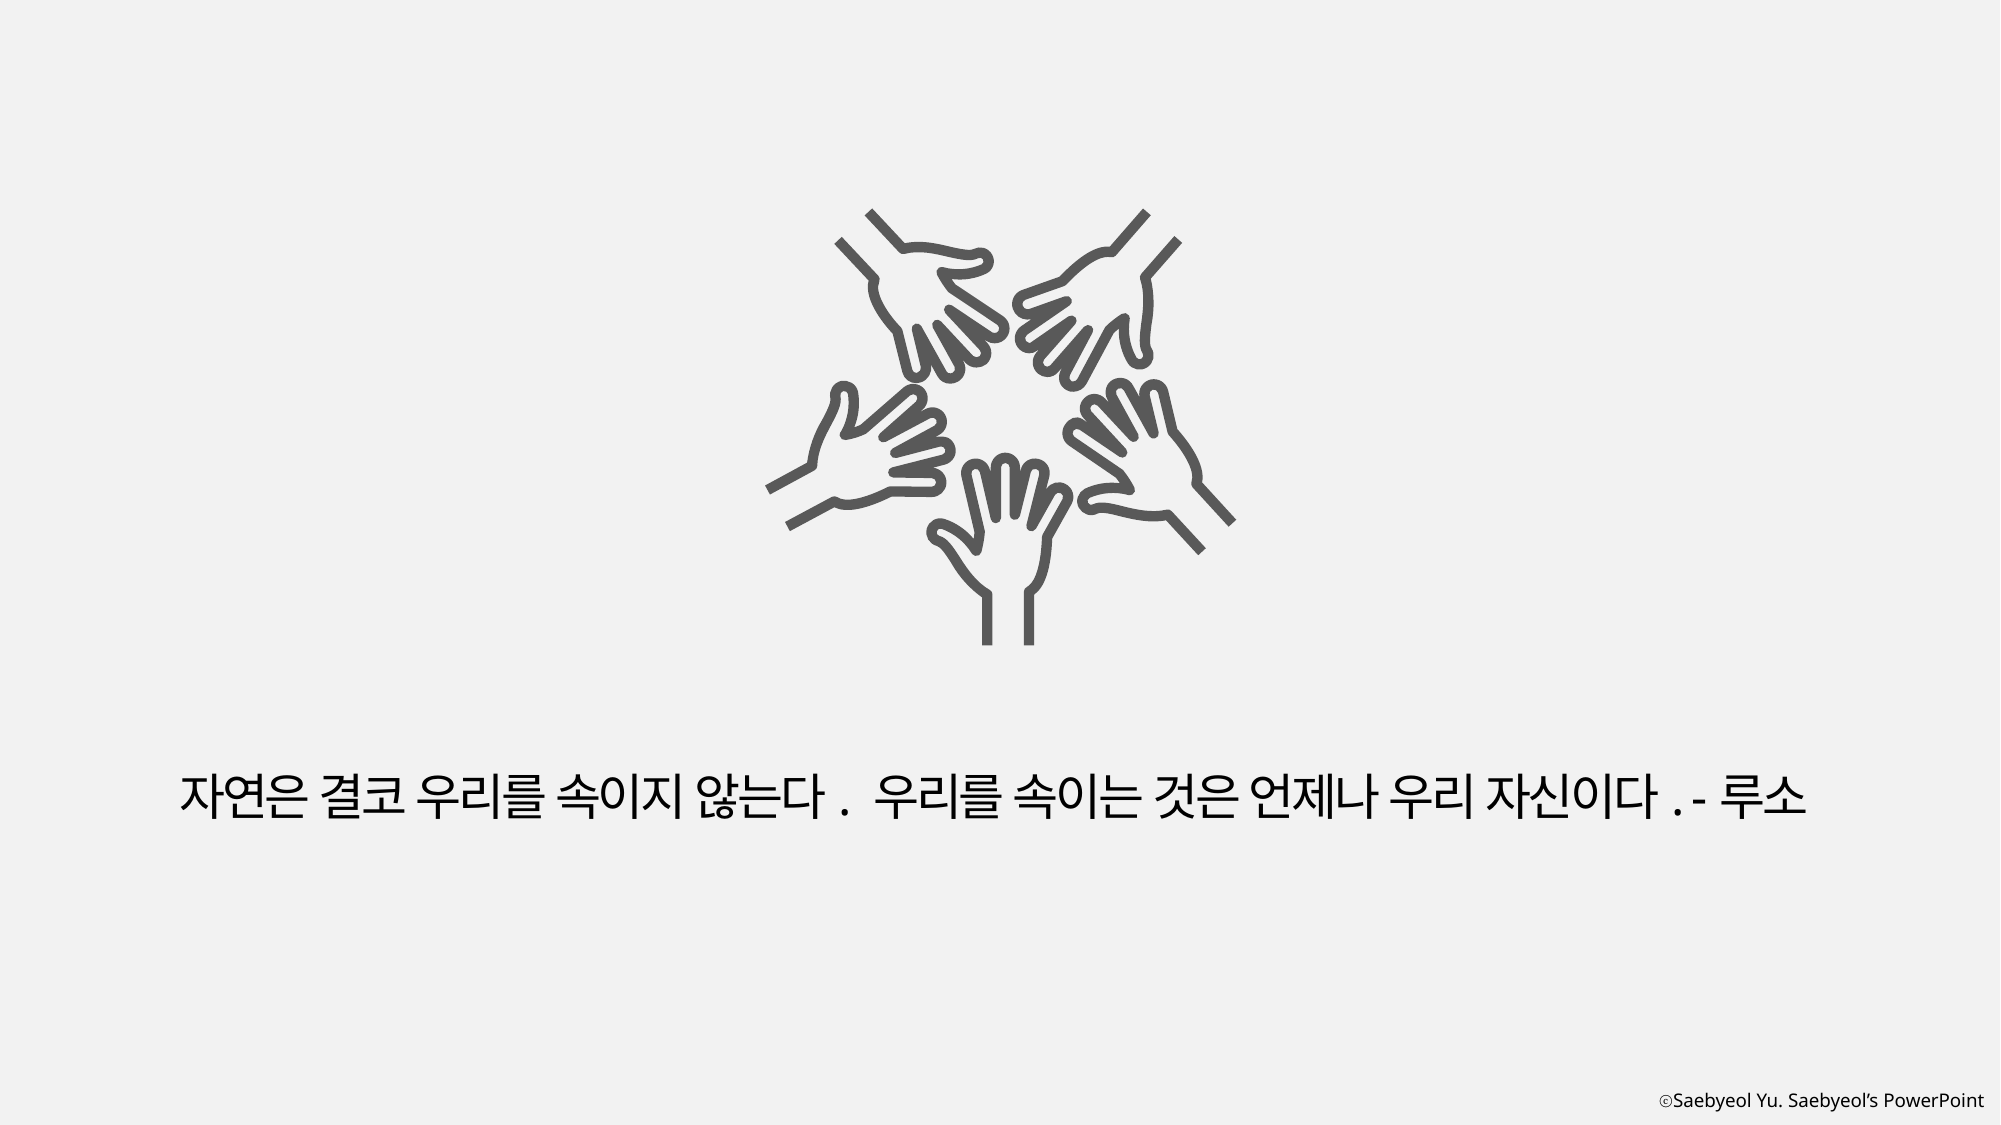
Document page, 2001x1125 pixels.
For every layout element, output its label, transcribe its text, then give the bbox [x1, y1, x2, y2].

text_box 자연은 결코 우리를 속이지 않는다. 우리를 속이는 것은 언제나 우리 자신이다. -루소 [164, 757, 1824, 833]
text_box [1062, 377, 1237, 556]
text_box [926, 452, 1074, 646]
text_box [1012, 208, 1183, 392]
text_box [765, 380, 956, 532]
text_box [834, 208, 1010, 384]
